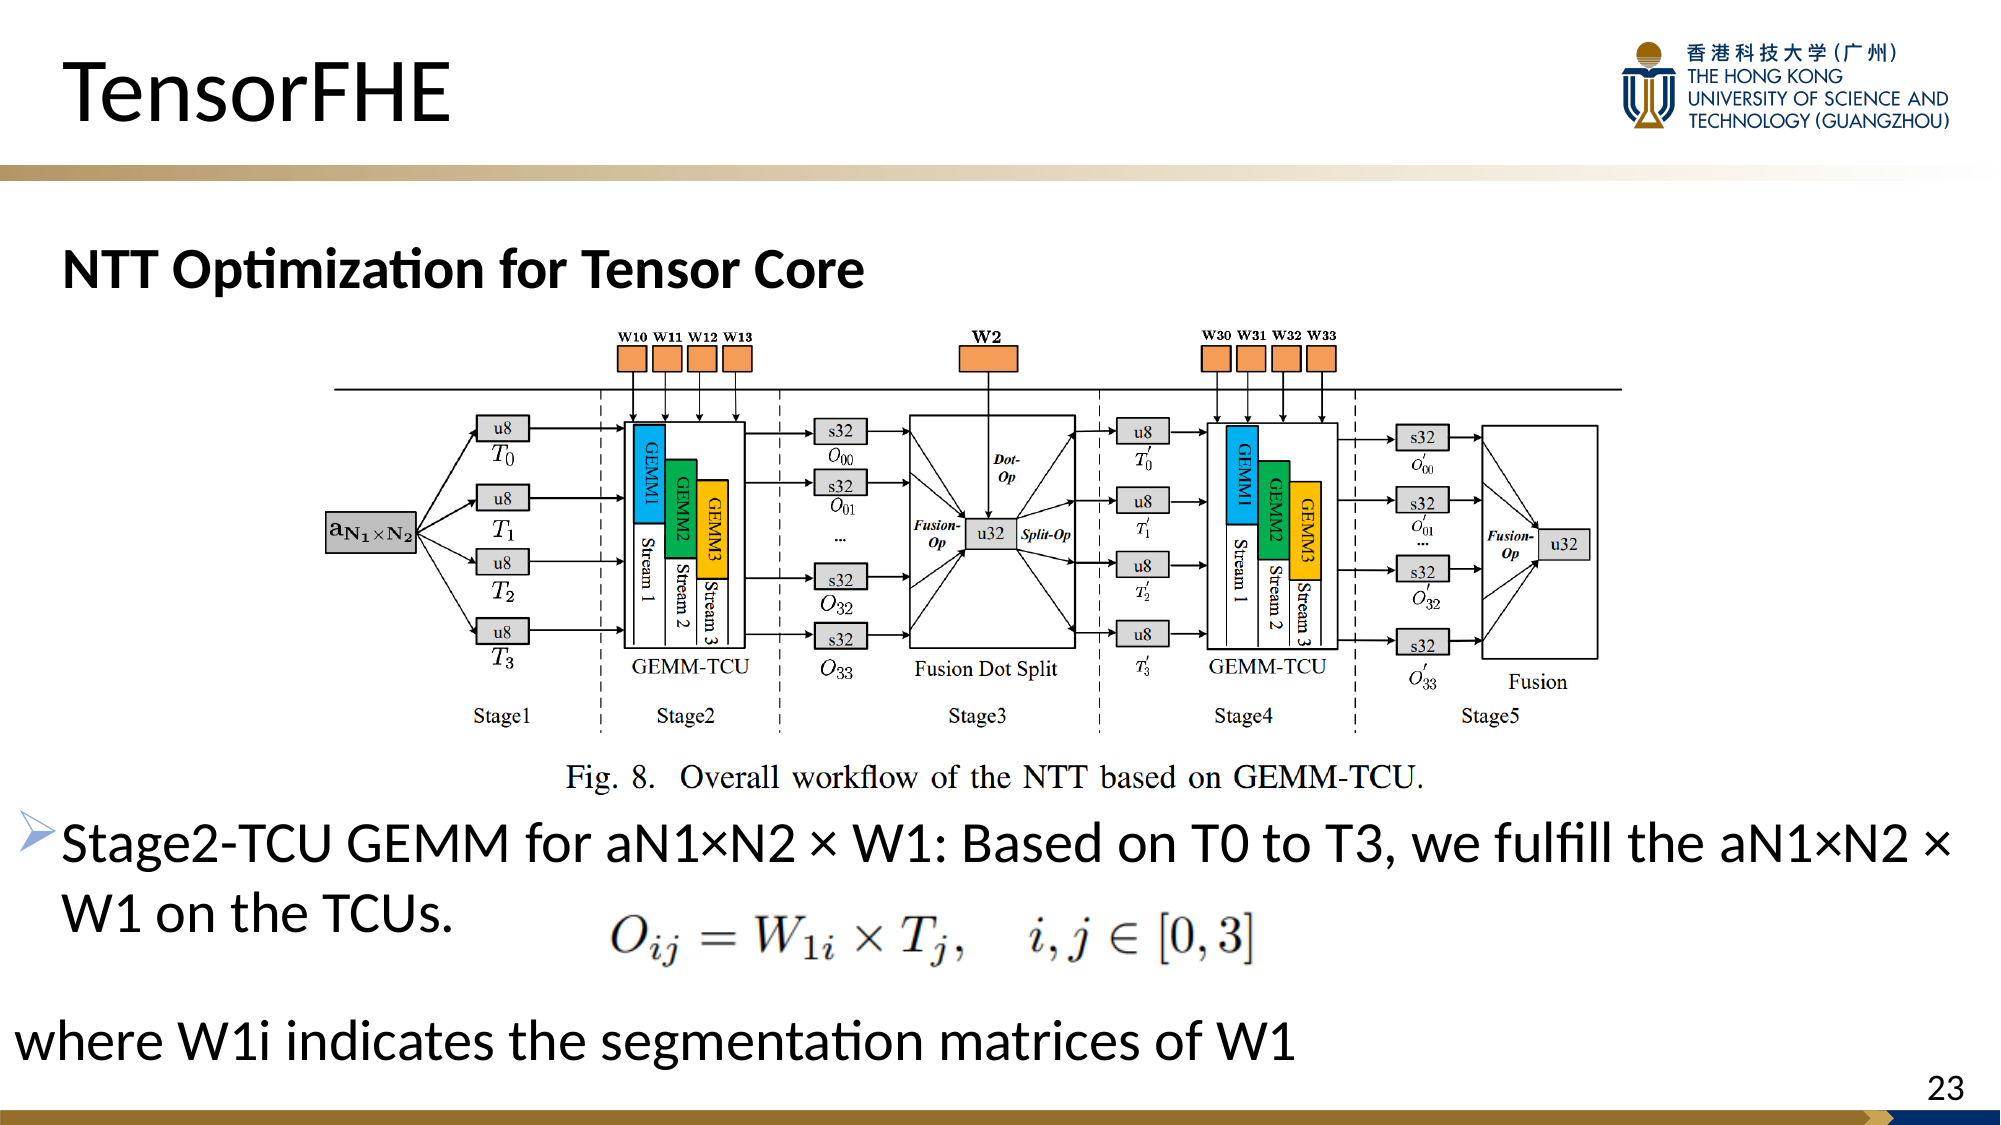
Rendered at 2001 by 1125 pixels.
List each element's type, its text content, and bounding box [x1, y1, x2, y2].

slide_number 22 [1912, 1080, 2000, 1116]
text_box where W1i indicates the segmentation matrices of W1 [0, 994, 2000, 1080]
picture [608, 890, 1259, 988]
picture [1622, 42, 1949, 129]
list NTT Optimization for Tensor Core [62, 231, 1933, 329]
title TensorFHE [62, 22, 1622, 149]
text_box Stage2-TCU GEMM for aN1×N2 × W1: Based on T0 to T3, we fulfill the aN1×N2 × W1 on the TCUs. [0, 796, 2000, 952]
picture [325, 325, 1622, 796]
